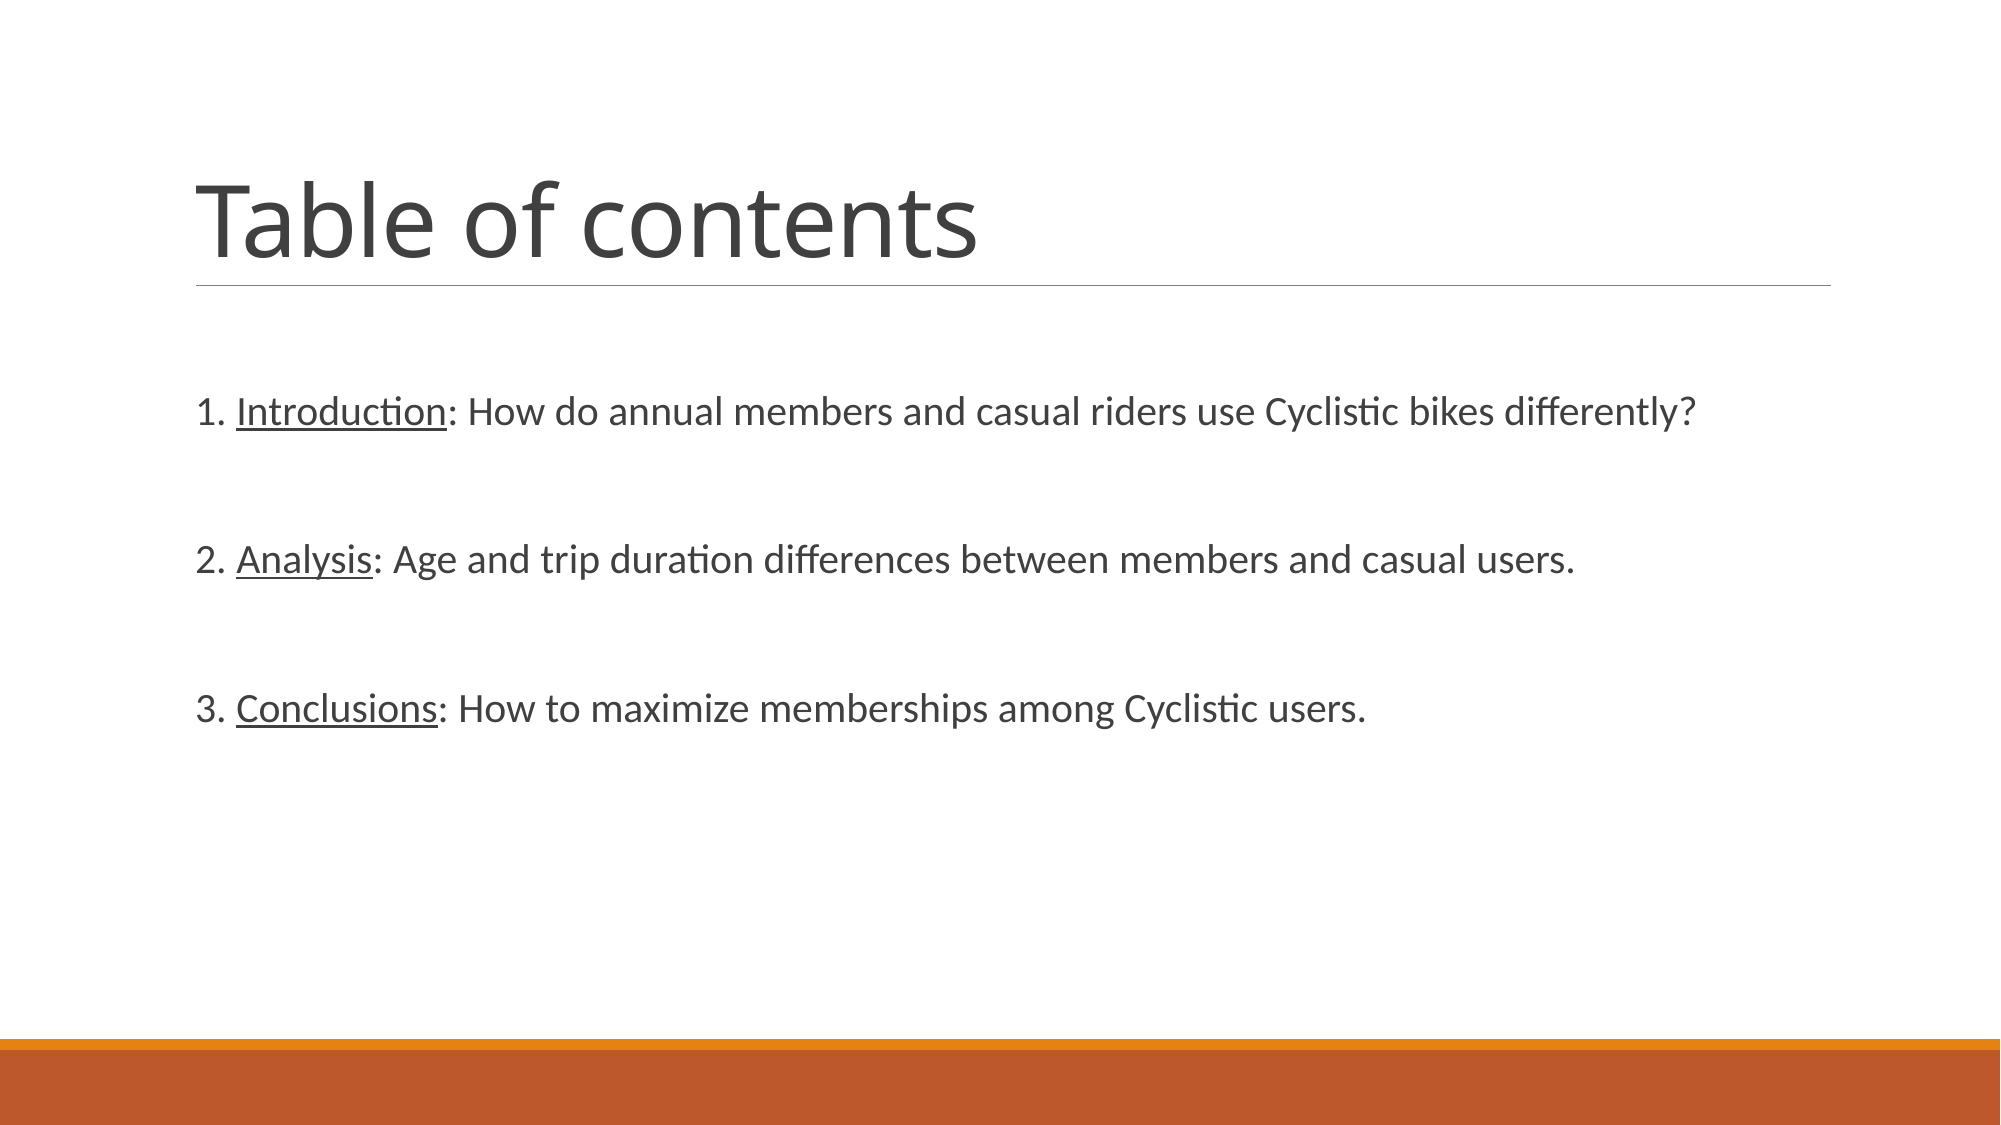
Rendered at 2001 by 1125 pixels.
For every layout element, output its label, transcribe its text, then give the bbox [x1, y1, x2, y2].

title Table of contents [180, 47, 1830, 285]
list 1. Introduction: How do annual members and casual riders use Cyclistic bikes differently? 2. Analysis: Age and trip duration differences between members and casual users. 3. Conclusions: How to maximize memberships among Cyclistic users. [180, 302, 1830, 963]
